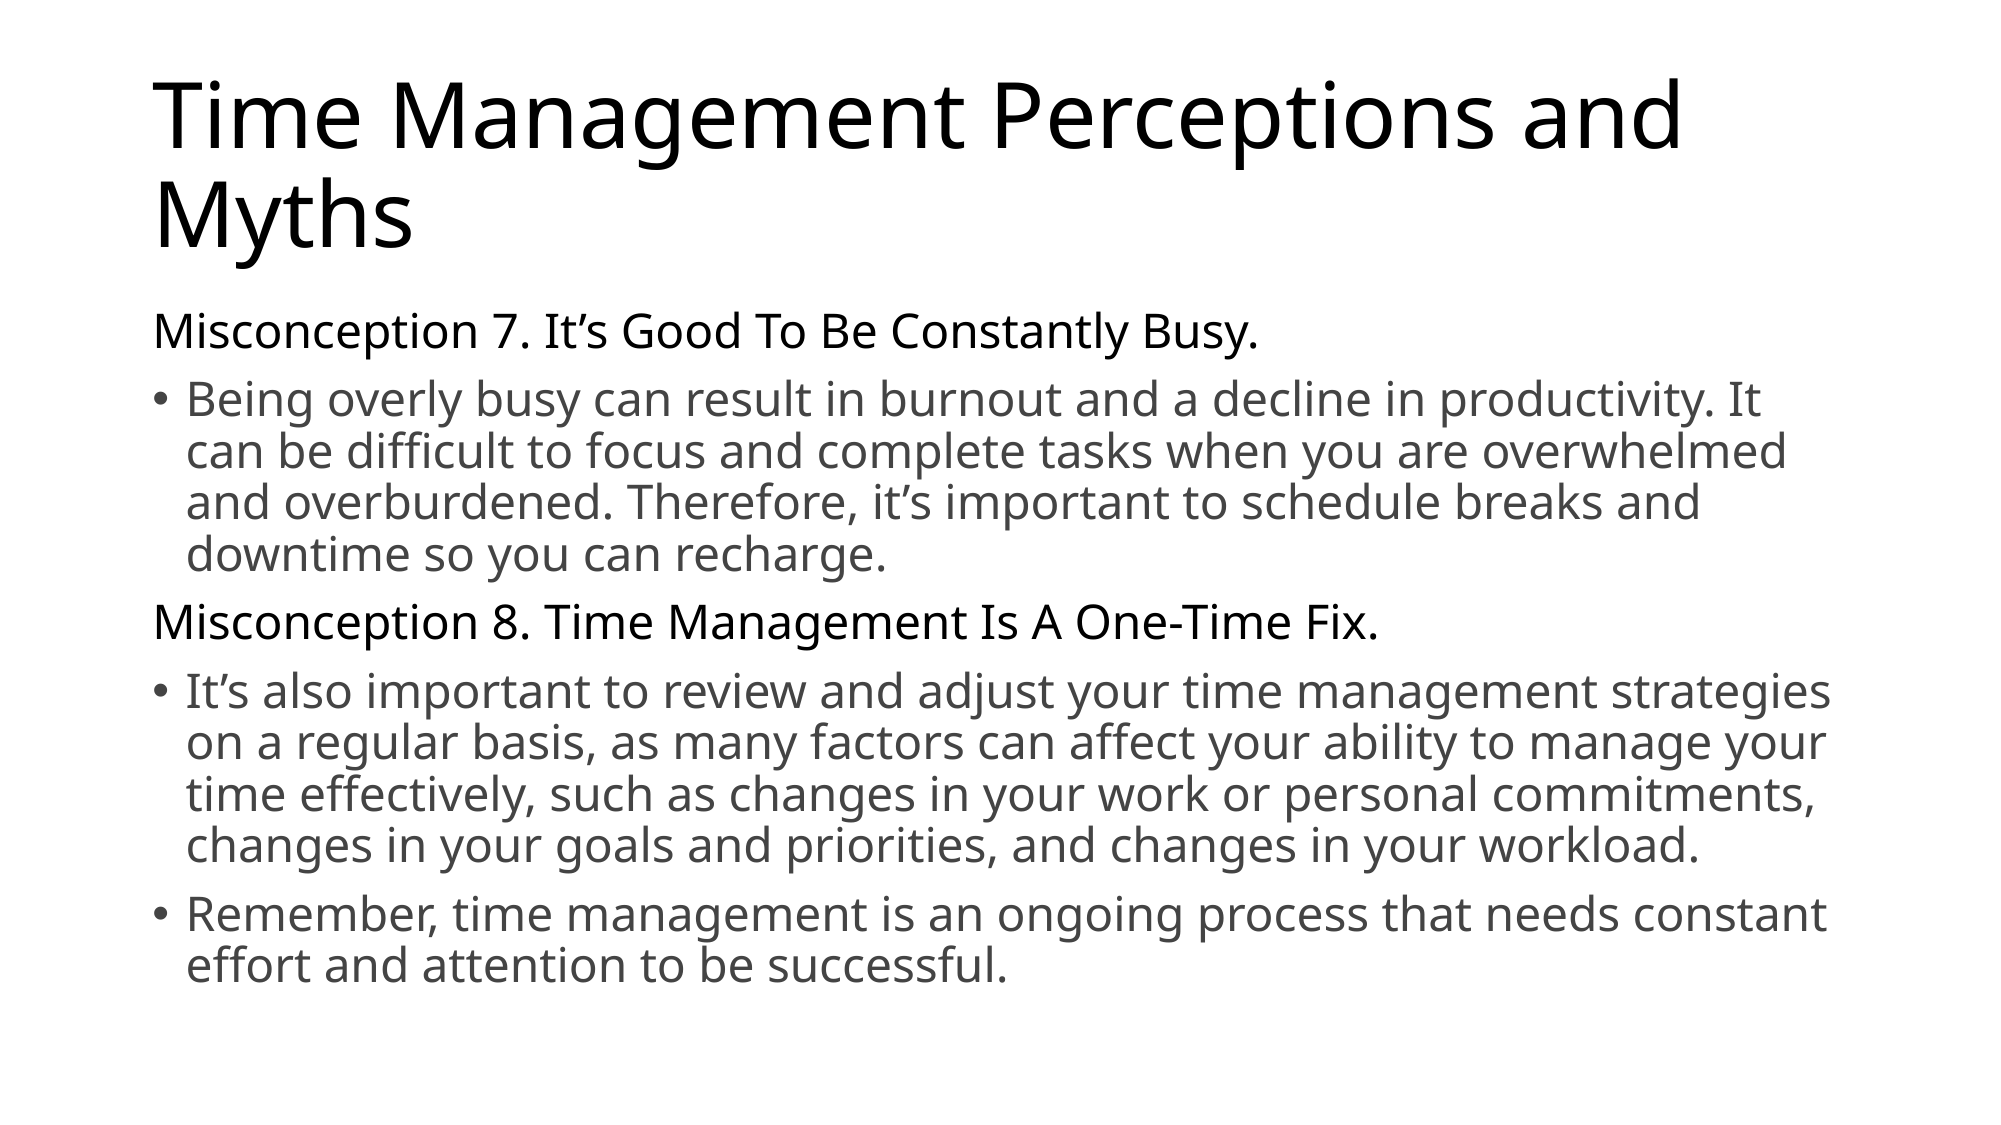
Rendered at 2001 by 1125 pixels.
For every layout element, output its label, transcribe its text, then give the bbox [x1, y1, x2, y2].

title Time Management Perceptions and Myths [137, 59, 1863, 278]
list Misconception 7. It’s Good To Be Constantly Busy. Being overly busy can result in burnout and a decline in productivity. It can be difficult to focus and complete tasks when you are overwhelmed and overburdened. Therefore, it’s important to schedule breaks and downtime so you can recharge. Misconception 8. Time Management Is A One-Time Fix. It’s also important to review and adjust your time management strategies on a regular basis, as many factors can affect your ability to manage your time effectively, such as changes in your work or personal commitments, changes in your goals and priorities, and changes in your workload. Remember, time management is an ongoing process that needs constant effort and attention to be successful. [137, 299, 1863, 1014]
